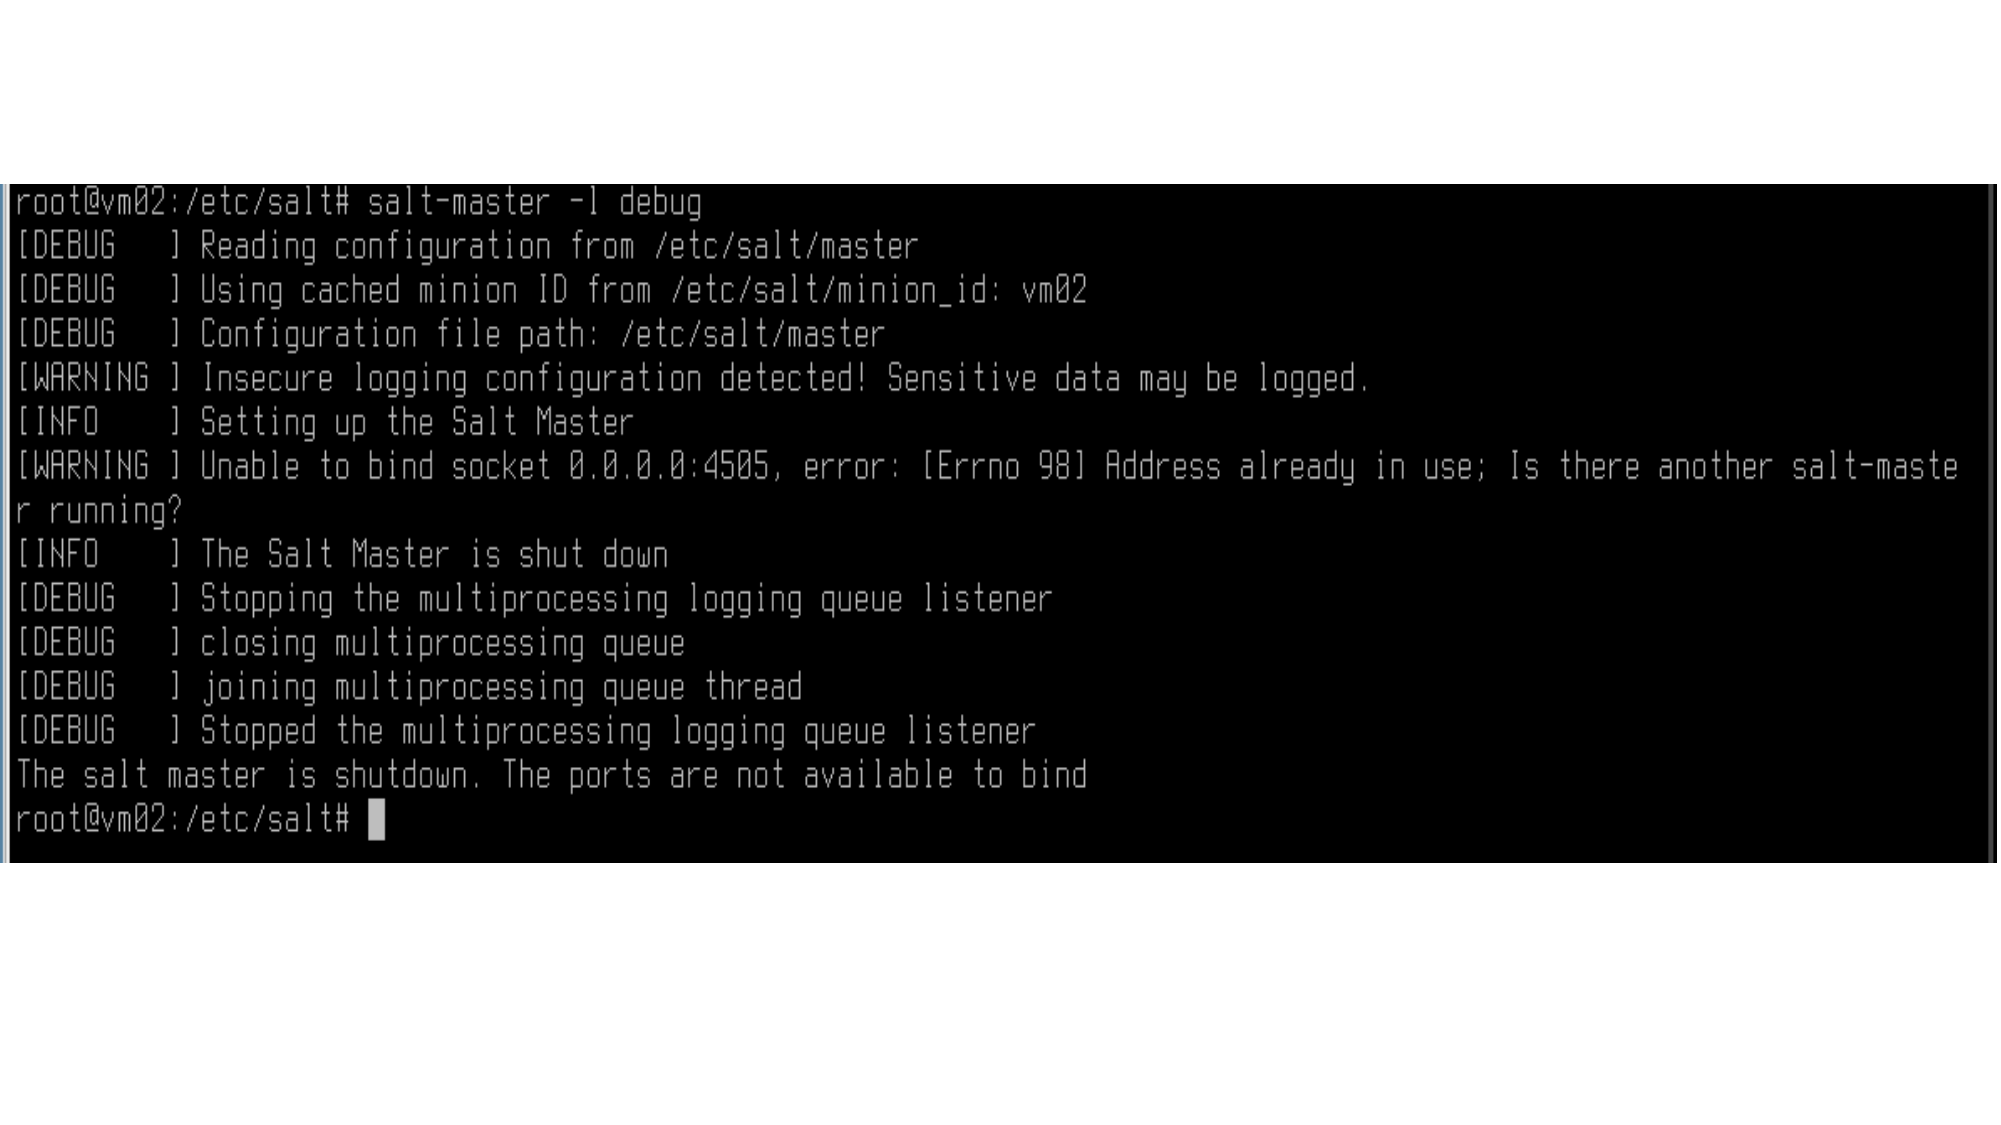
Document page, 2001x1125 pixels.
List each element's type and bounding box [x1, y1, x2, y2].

picture [0, 184, 1997, 863]
